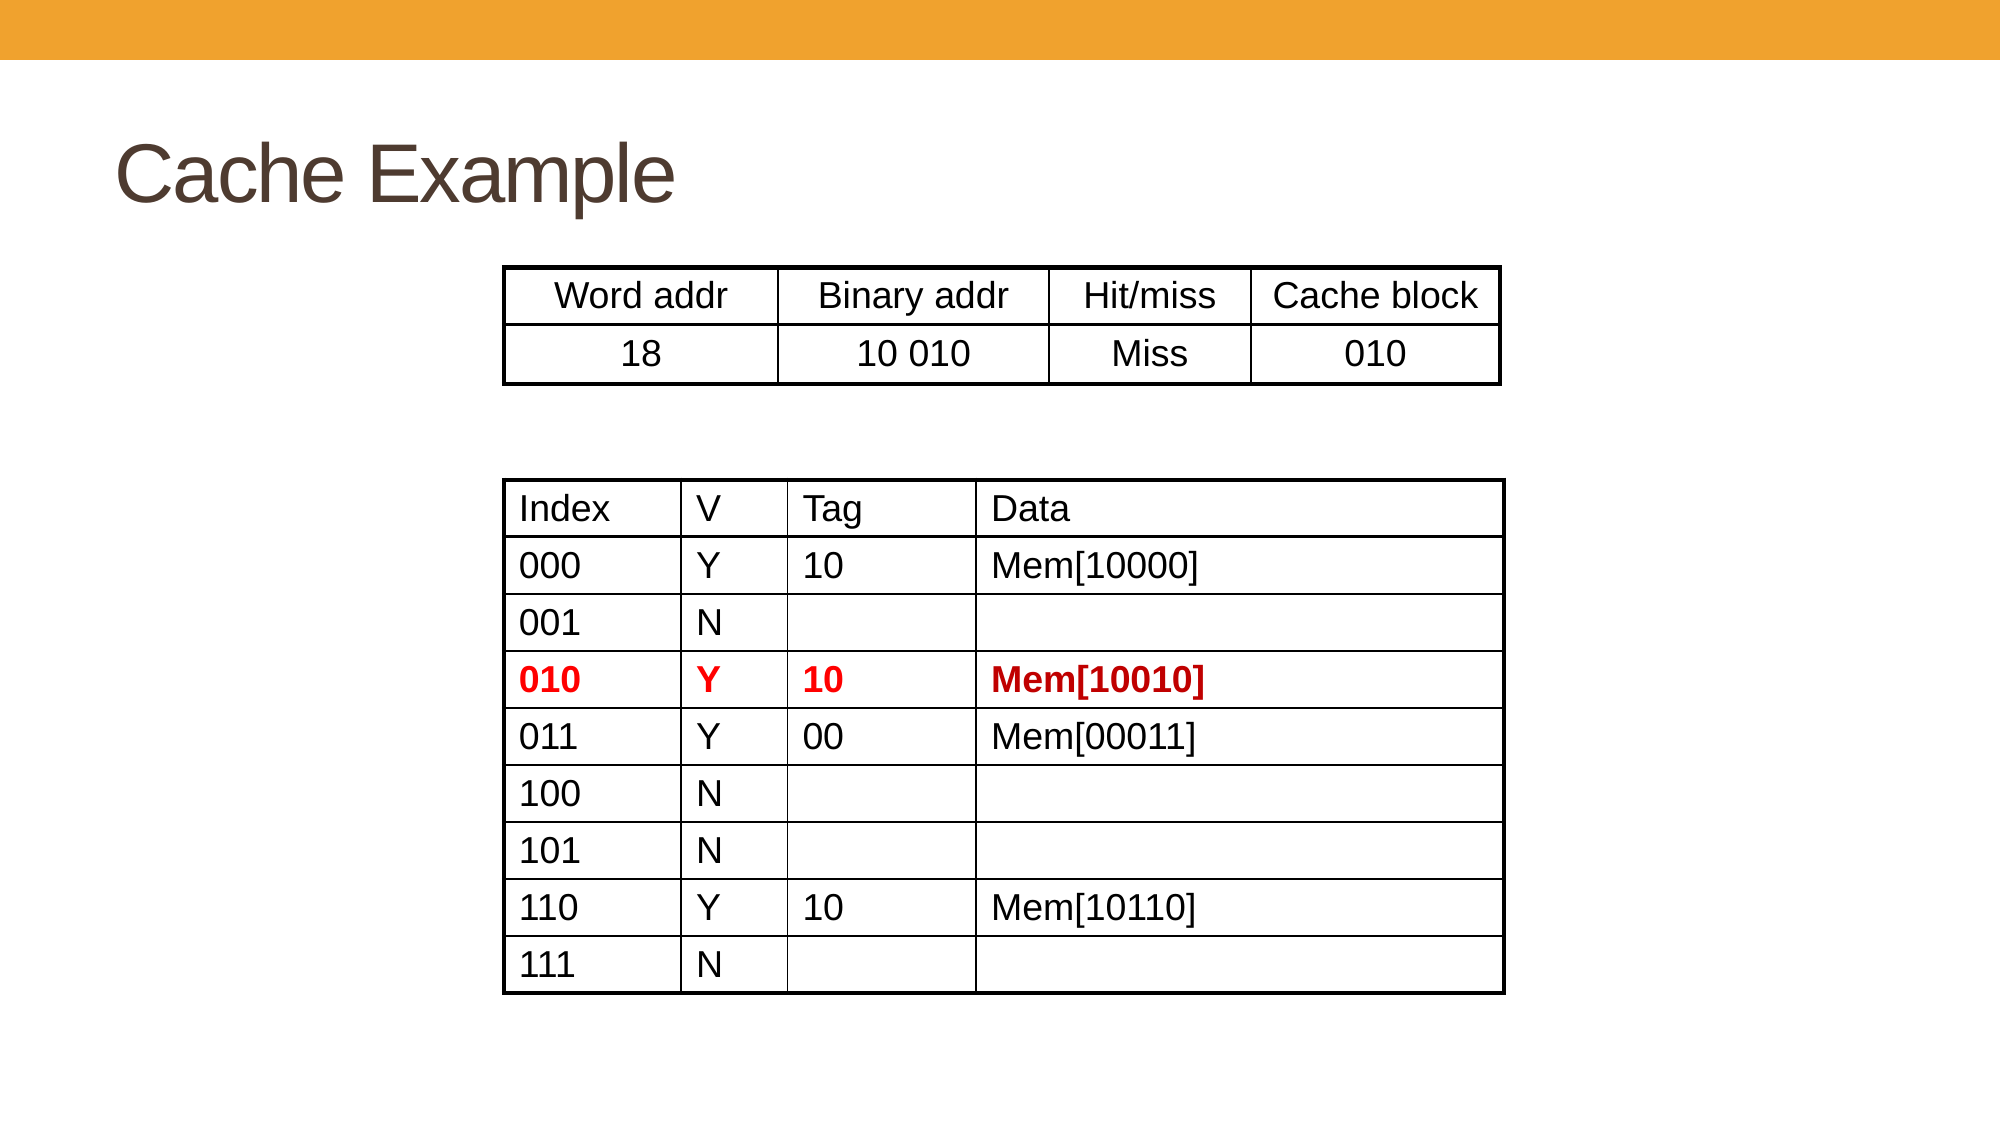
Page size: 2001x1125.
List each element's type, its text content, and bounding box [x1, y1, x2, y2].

table_header Cache block [1252, 270, 1498, 323]
table_cell [977, 595, 1502, 650]
table_cell Mem[10010] [977, 652, 1502, 707]
table_cell N [682, 937, 787, 991]
table_header V [682, 482, 787, 535]
table_header Hit/miss [1050, 270, 1250, 323]
table_header Binary addr [779, 270, 1048, 323]
table_cell 100 [506, 766, 680, 821]
table_cell 101 [506, 823, 680, 878]
table_cell Y [682, 538, 787, 593]
table_cell N [682, 766, 787, 821]
table_cell 001 [506, 595, 680, 650]
table_cell N [682, 595, 787, 650]
table_header Tag [788, 482, 975, 535]
table_cell 00 [788, 709, 975, 764]
table_cell Mem[00011] [977, 709, 1502, 764]
table_cell 10 [788, 538, 975, 593]
title Cache Example [99, 87, 1900, 250]
table_cell 111 [506, 937, 680, 991]
table_cell 10 [788, 652, 975, 707]
table_cell [788, 823, 975, 878]
table_cell [788, 937, 975, 991]
table_header Index [506, 482, 680, 535]
table_cell 10 [788, 880, 975, 935]
table_header Word addr [506, 270, 777, 323]
table_cell [788, 595, 975, 650]
table_cell 010 [506, 652, 680, 707]
table_cell [977, 823, 1502, 878]
table_cell 000 [506, 538, 680, 593]
table_cell Mem[10110] [977, 880, 1502, 935]
table_cell N [682, 823, 787, 878]
table_cell Miss [1050, 326, 1250, 382]
table_cell [788, 766, 975, 821]
table_cell Y [682, 652, 787, 707]
table_header Data [977, 482, 1502, 535]
table_cell Y [682, 709, 787, 764]
table_cell 18 [506, 326, 777, 382]
table_cell 10 010 [779, 326, 1048, 382]
table_cell Y [682, 880, 787, 935]
table_cell 011 [506, 709, 680, 764]
table_cell 010 [1252, 326, 1498, 382]
table_cell [977, 766, 1502, 821]
table_cell [977, 937, 1502, 991]
table_cell 110 [506, 880, 680, 935]
table_cell Mem[10000] [977, 538, 1502, 593]
